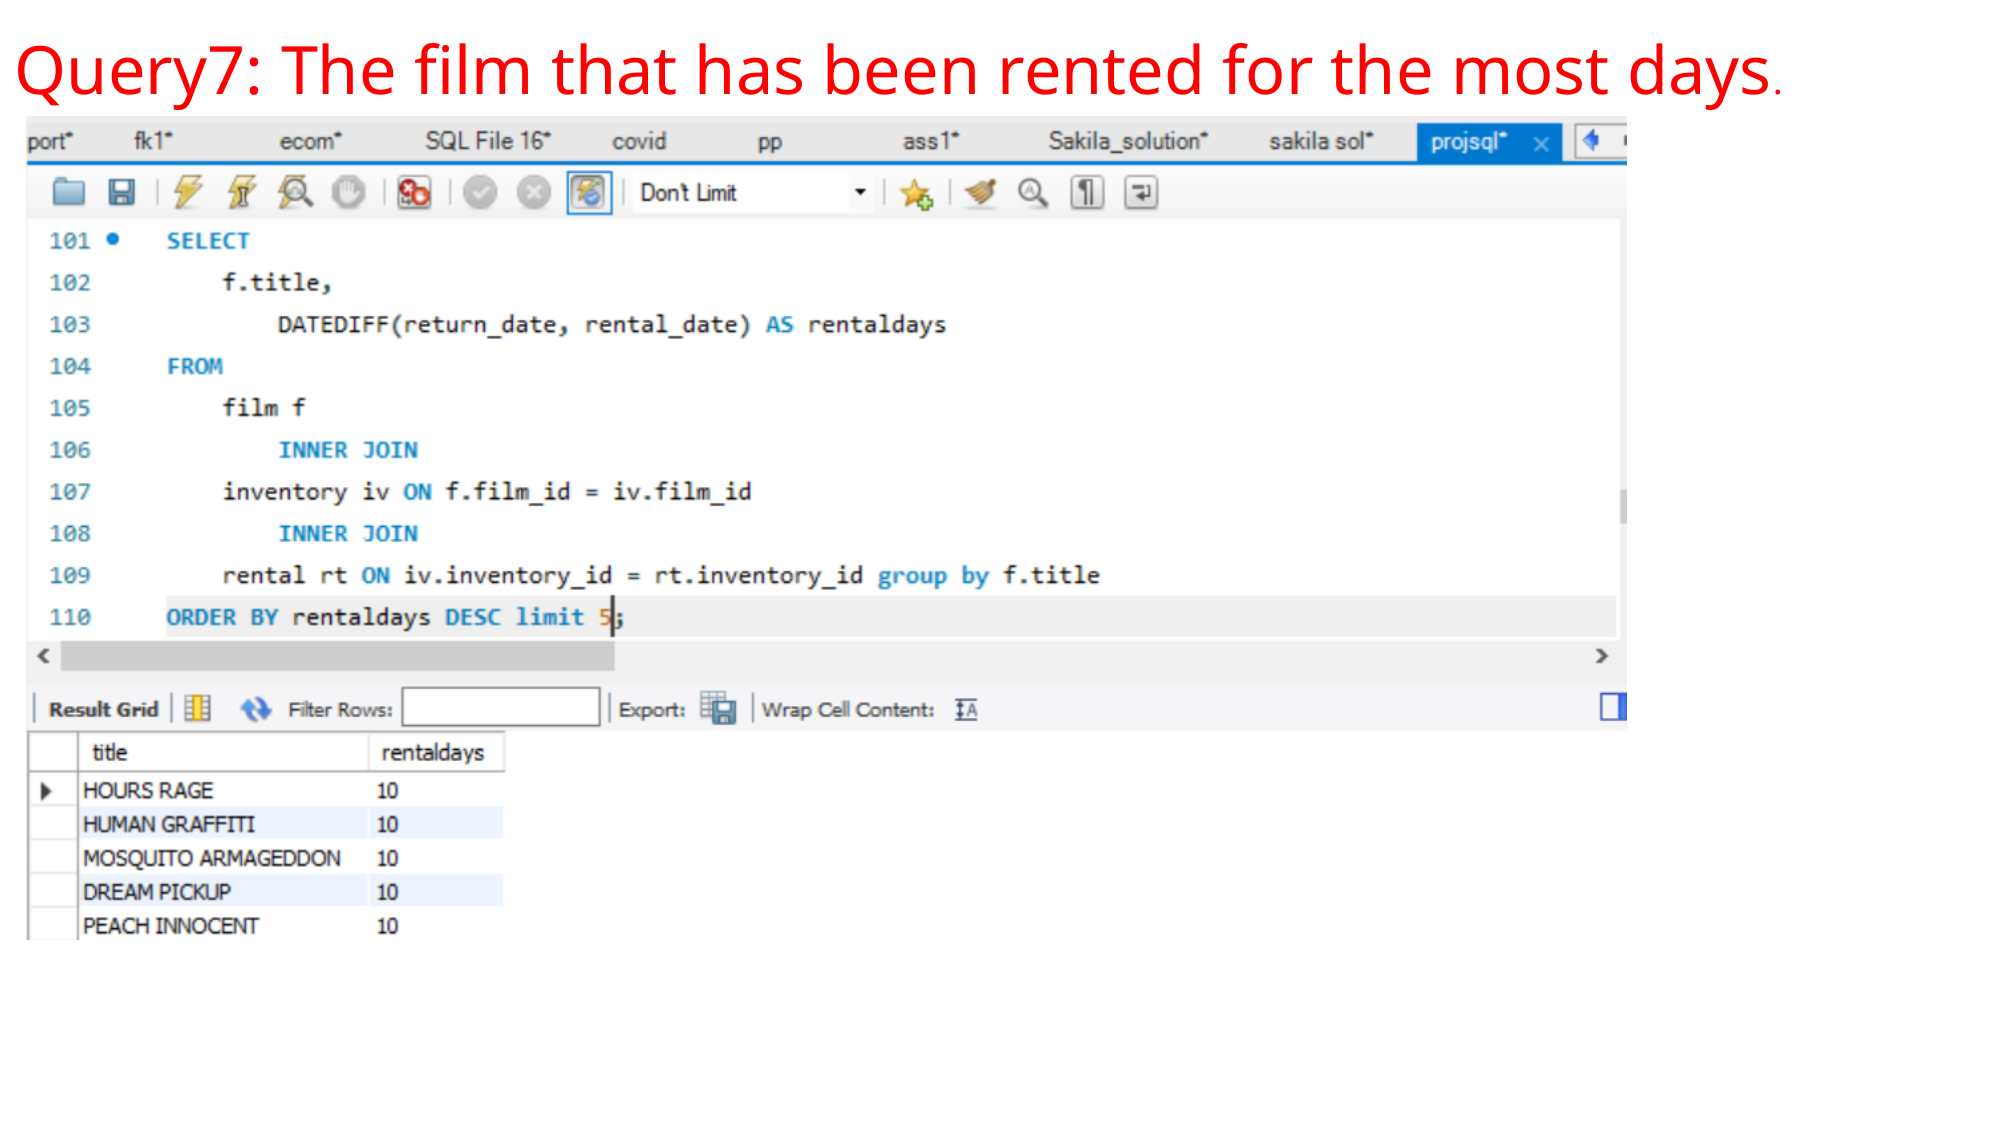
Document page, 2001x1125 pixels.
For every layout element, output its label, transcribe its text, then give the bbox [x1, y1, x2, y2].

picture [26, 115, 1627, 941]
text_box Query7: The film that has been rented for the most days. [0, 20, 1803, 115]
